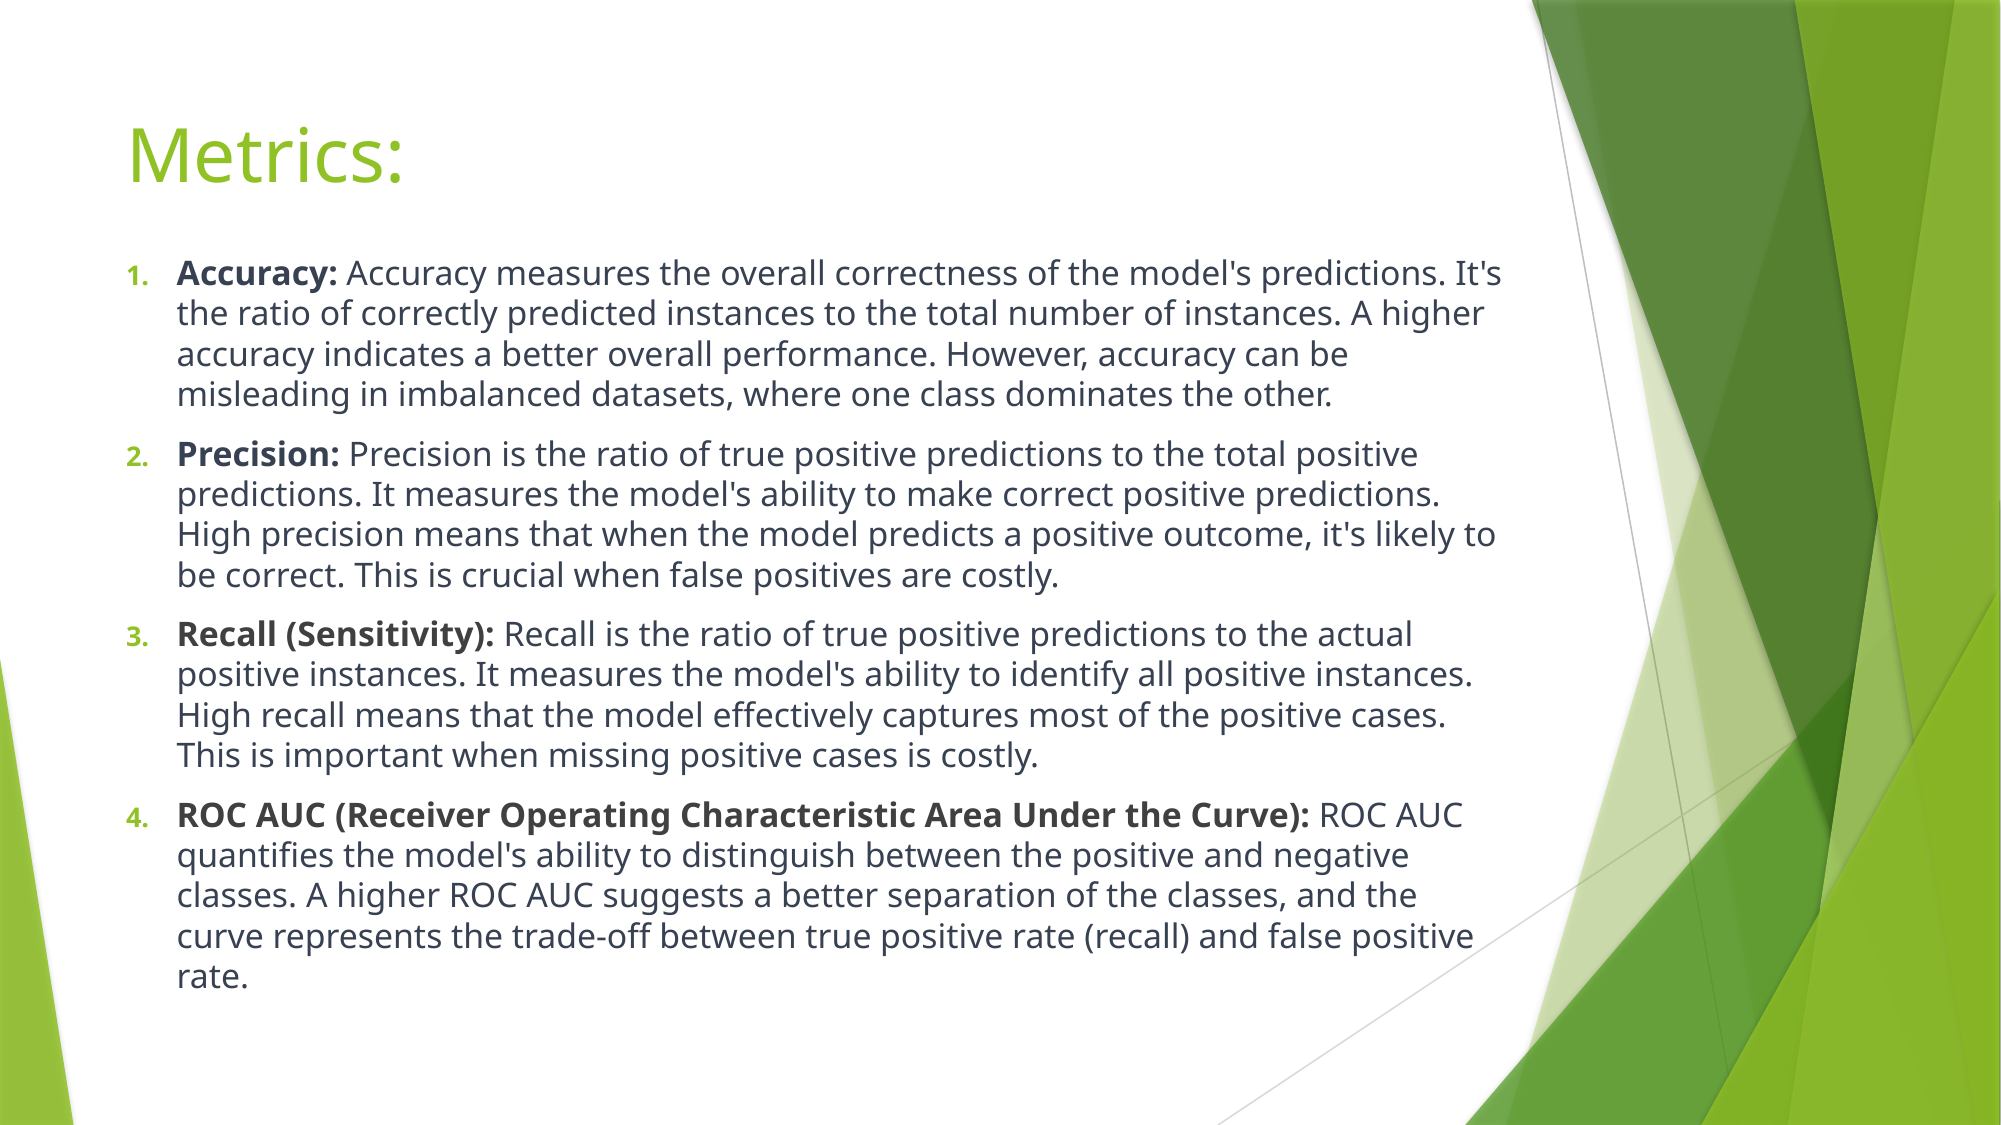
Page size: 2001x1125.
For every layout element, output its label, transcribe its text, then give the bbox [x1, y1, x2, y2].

list Accuracy: Accuracy measures the overall correctness of the model's predictions. It's the ratio of correctly predicted instances to the total number of instances. A higher accuracy indicates a better overall performance. However, accuracy can be misleading in imbalanced datasets, where one class dominates the other. Precision: Precision is the ratio of true positive predictions to the total positive predictions. It measures the model's ability to make correct positive predictions. High precision means that when the model predicts a positive outcome, it's likely to be correct. This is crucial when false positives are costly. Recall (Sensitivity): Recall is the ratio of true positive predictions to the actual positive instances. It measures the model's ability to identify all positive instances. High recall means that the model effectively captures most of the positive cases. This is important when missing positive cases is costly. ROC AUC (Receiver Operating Characteristic Area Under the Curve): ROC AUC quantifies the model's ability to distinguish between the positive and negative classes. A higher ROC AUC suggests a better separation of the classes, and the curve represents the trade-off between true positive rate (recall) and false positive rate. [111, 244, 1522, 1004]
title Metrics: [111, 99, 1522, 244]
